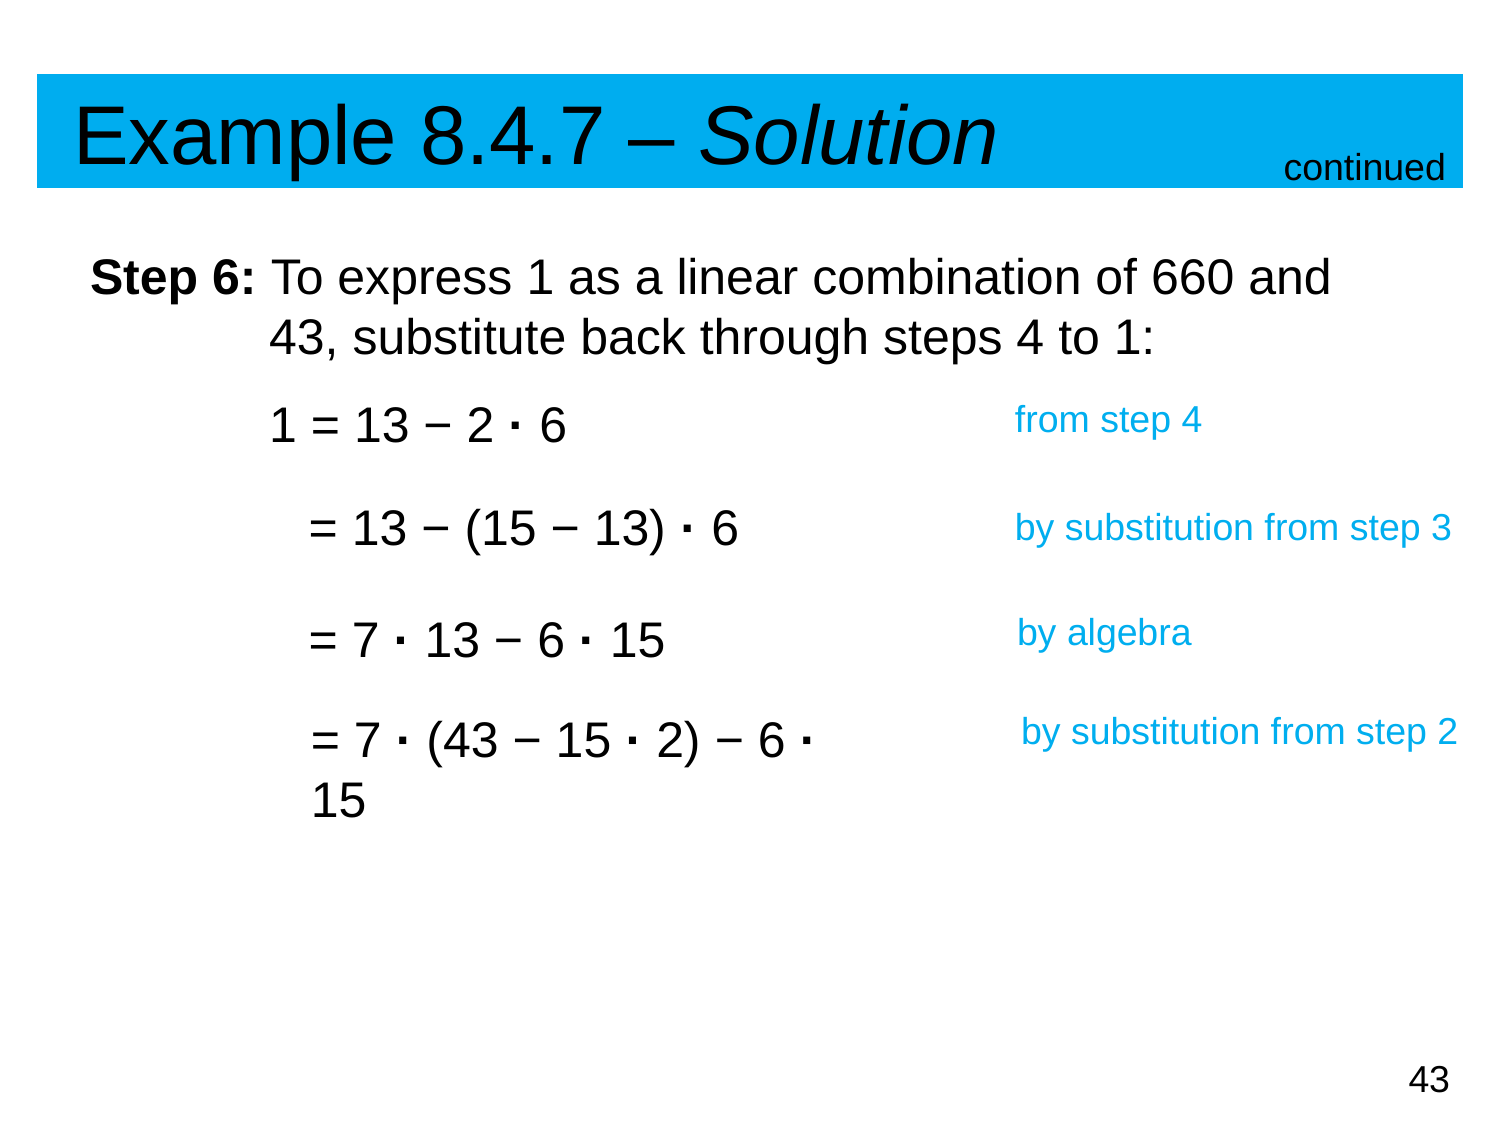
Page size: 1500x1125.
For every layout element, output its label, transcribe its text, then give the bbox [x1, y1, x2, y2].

list Step 6: To express 1 as a linear combination of 660 and 43, substitute back through steps 4 to 1: 1 = 13 − 2 · 6 [75, 237, 1425, 469]
list by substitution from step 2 [1006, 699, 1494, 763]
list by algebra [1002, 600, 1228, 663]
list = 7 · 13 − 6 · 15 [293, 600, 688, 688]
title Example 8.4.7 – Solution [58, 37, 1408, 225]
list by substitution from step 3 [999, 495, 1488, 559]
list continued [1268, 135, 1463, 206]
list = 7 · (43 − 15 · 2) − 6 · 15 [295, 699, 900, 788]
list = 13 − (15 − 13) · 6 [293, 487, 763, 575]
list from step 4 [999, 387, 1225, 450]
